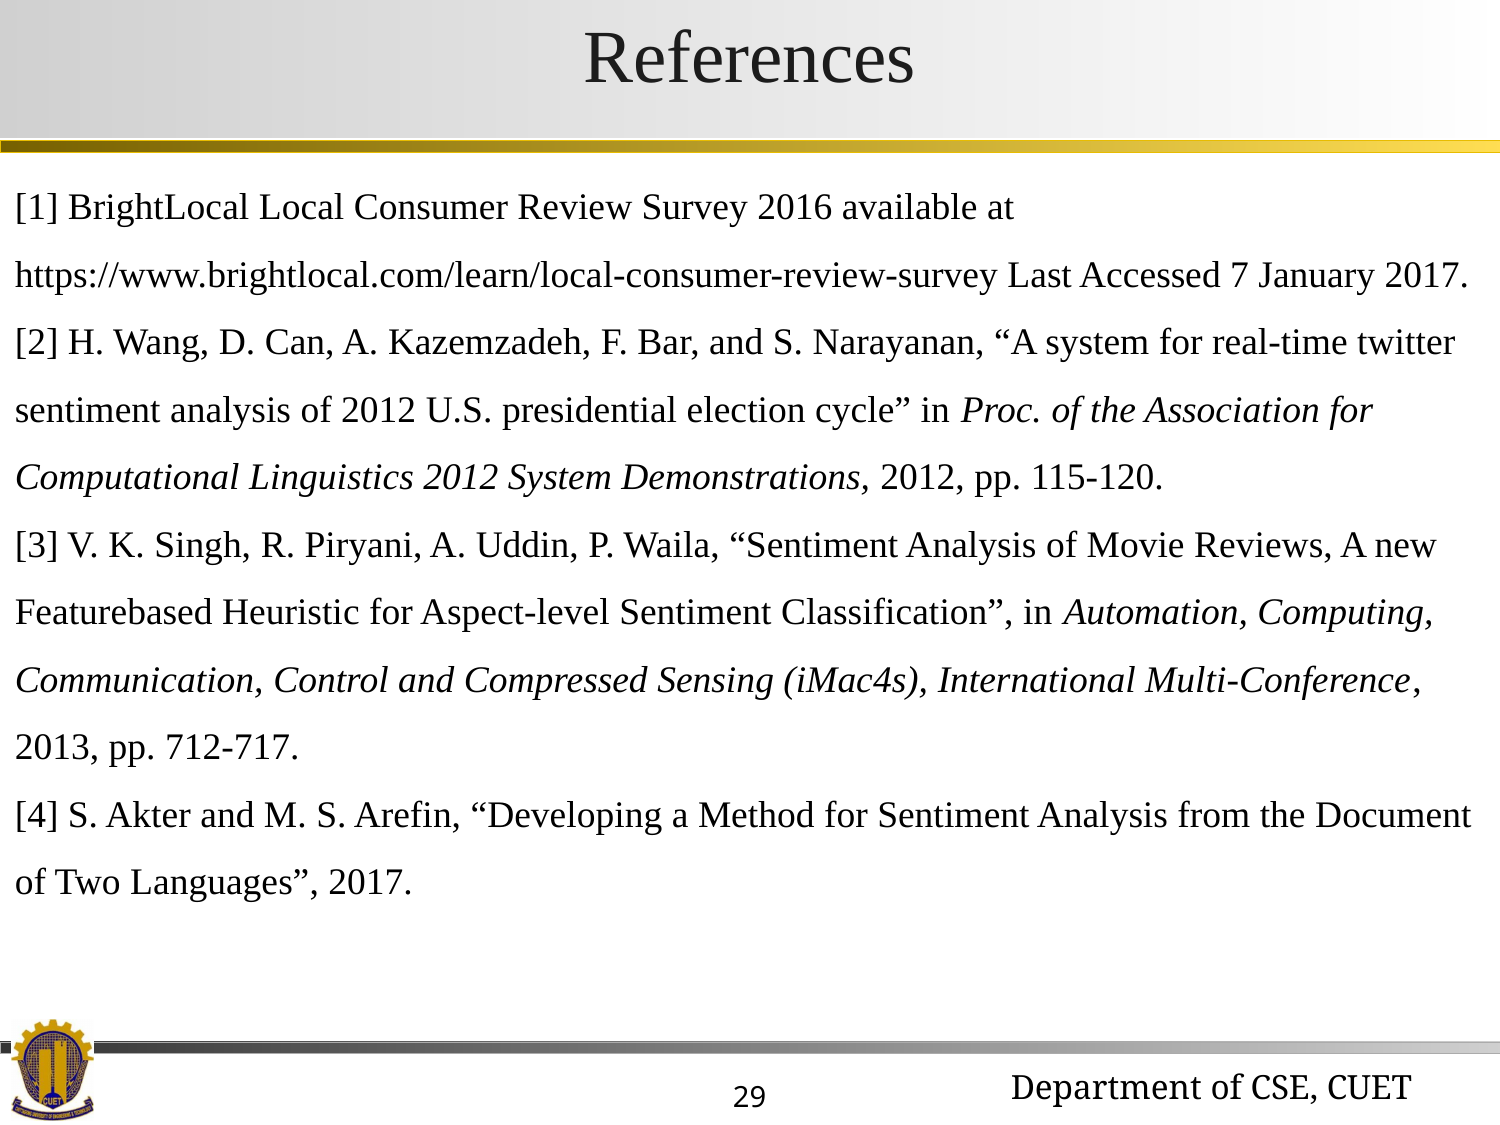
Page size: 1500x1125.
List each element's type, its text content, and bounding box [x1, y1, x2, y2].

text_box [1] BrightLocal Local Consumer Review Survey 2016 available at https://www.brightlocal.com/learn/local-consumer-review-survey Last Accessed 7 January 2017. [2] H. Wang, D. Can, A. Kazemzadeh, F. Bar, and S. Narayanan, “A system for real-time twitter sentiment analysis of 2012 U.S. presidential election cycle” in Proc. of the Association for Computational Linguistics 2012 System Demonstrations, 2012, pp. 115-120. [3] V. K. Singh, R. Piryani, A. Uddin, P. Waila, “Sentiment Analysis of Movie Reviews, A new Featurebased Heuristic for Aspect-level Sentiment Classification”, in Automation, Computing, Communication, Control and Compressed Sensing (iMac4s), International Multi-Conference, 2013, pp. 712-717. [4] S. Akter and M. S. Arefin, “Developing a Method for Sentiment Analysis from the Document of Two Languages”, 2017. [0, 152, 1500, 1050]
picture [11, 1050, 94, 1121]
text_box References [0, 0, 1500, 138]
